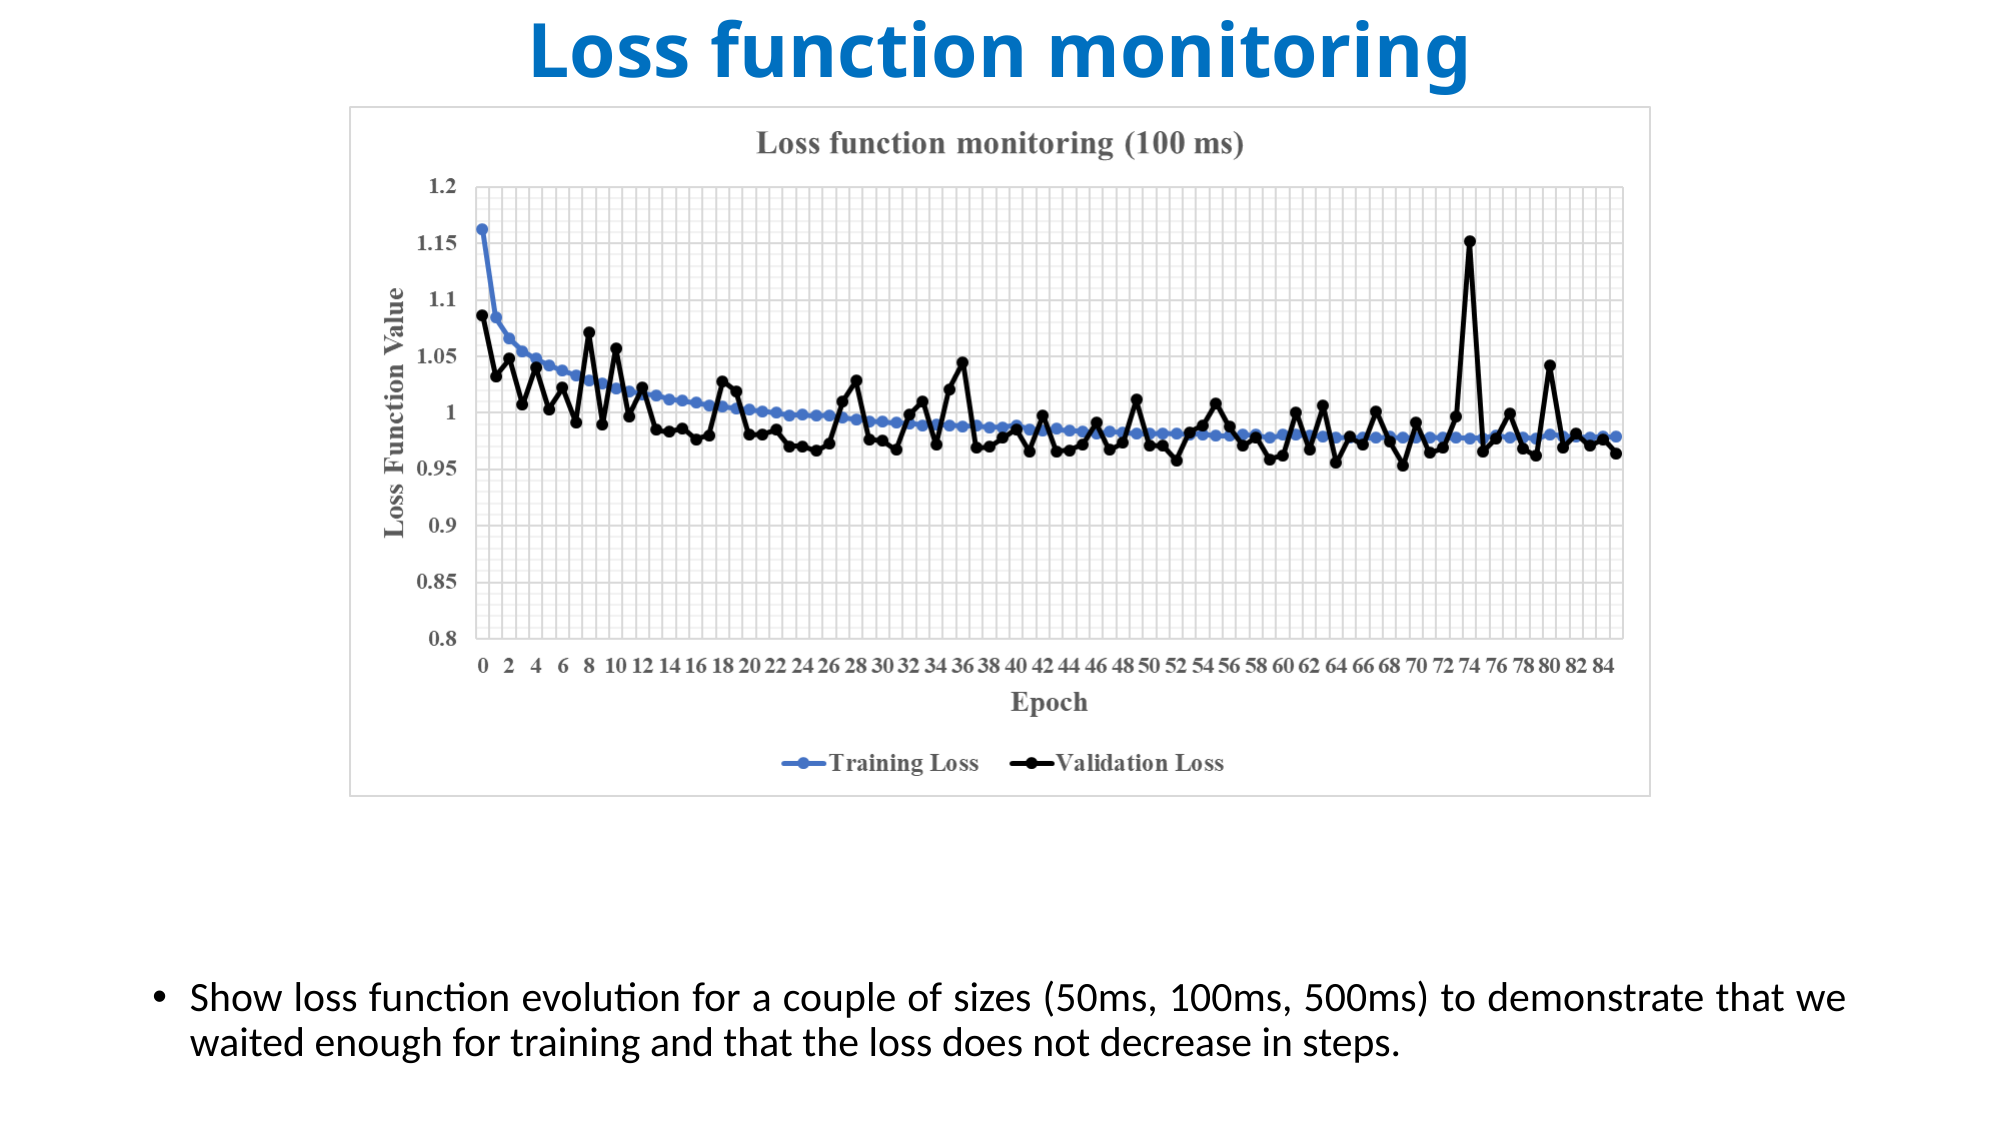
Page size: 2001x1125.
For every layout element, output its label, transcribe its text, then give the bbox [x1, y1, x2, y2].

picture [349, 106, 1651, 797]
title Loss function monitoring [137, 0, 1863, 107]
list Show loss function evolution for a couple of sizes (50ms, 100ms, 500ms) to demonstrate that we waited enough for training and that the loss does not decrease in steps. [137, 926, 1863, 1116]
